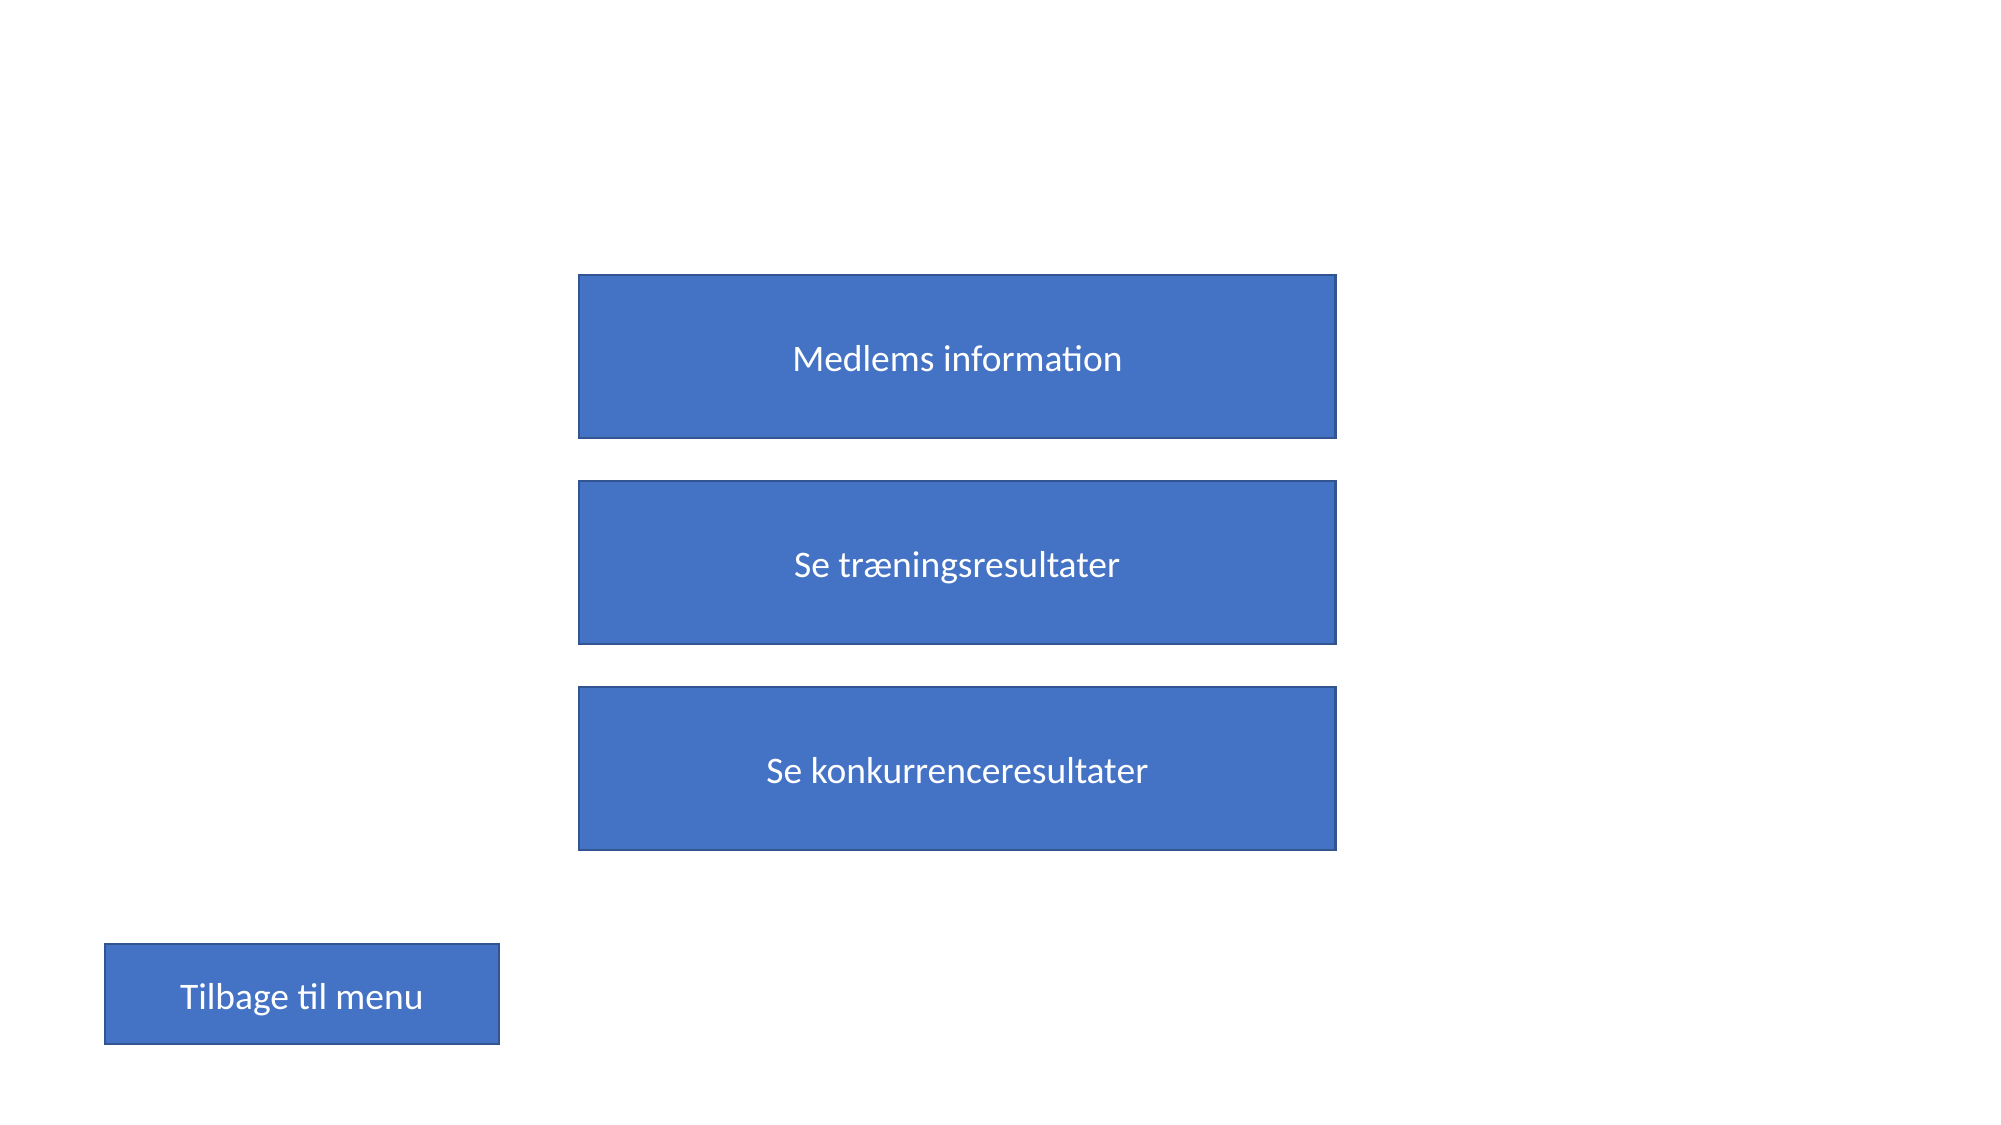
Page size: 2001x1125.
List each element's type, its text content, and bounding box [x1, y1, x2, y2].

text_box Se konkurrenceresultater [578, 686, 1337, 851]
text_box Se træningsresultater [578, 480, 1337, 645]
text_box Medlems information [578, 274, 1337, 439]
text_box Tilbage til menu [104, 943, 500, 1045]
